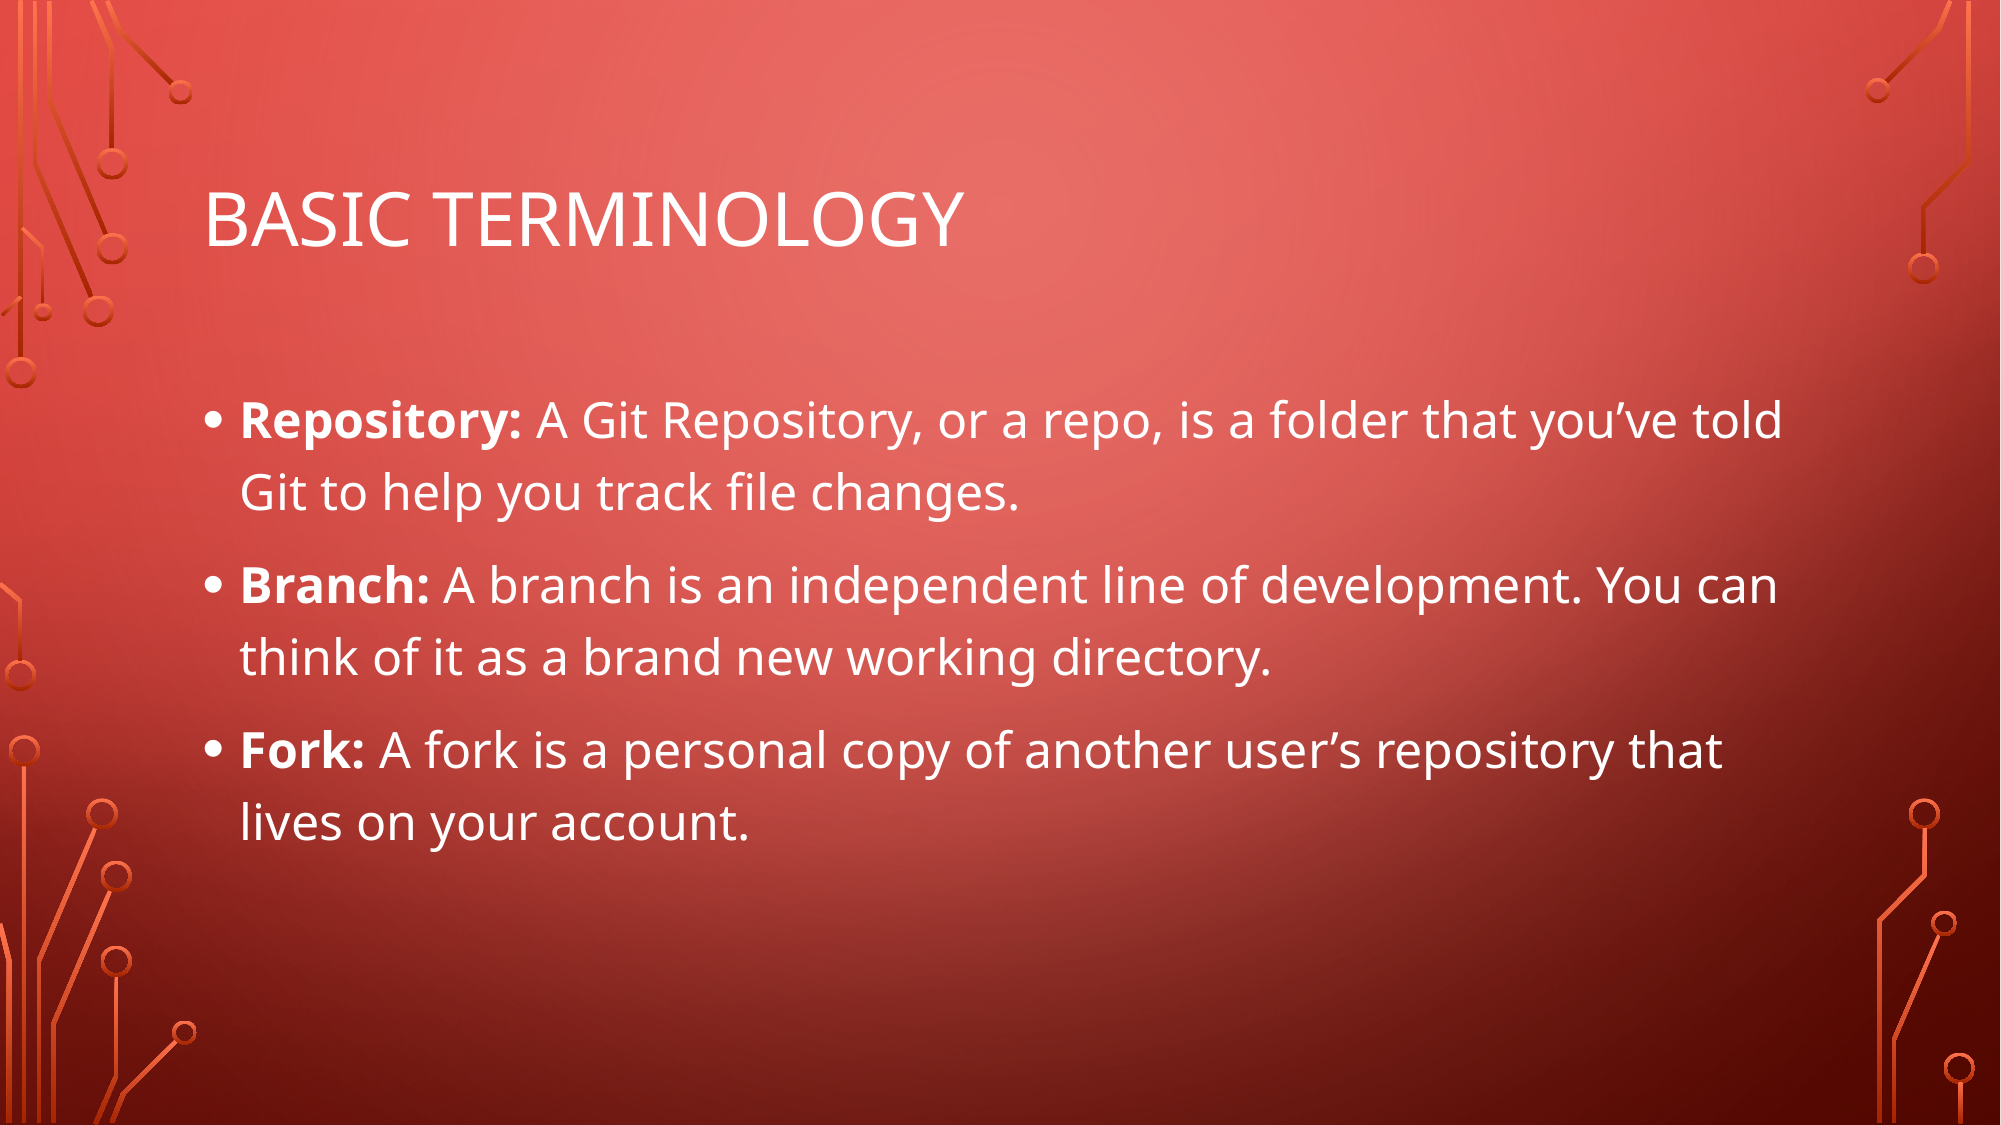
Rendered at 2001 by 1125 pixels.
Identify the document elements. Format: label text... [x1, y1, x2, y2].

title Basic terminology [187, 101, 1813, 344]
list Repository: A Git Repository, or a repo, is a folder that you’ve told Git to help you track file changes. Branch: A branch is an independent line of development. You can think of it as a brand new working directory. Fork: A fork is a personal copy of another user’s repository that lives on your account. [187, 369, 1813, 950]
